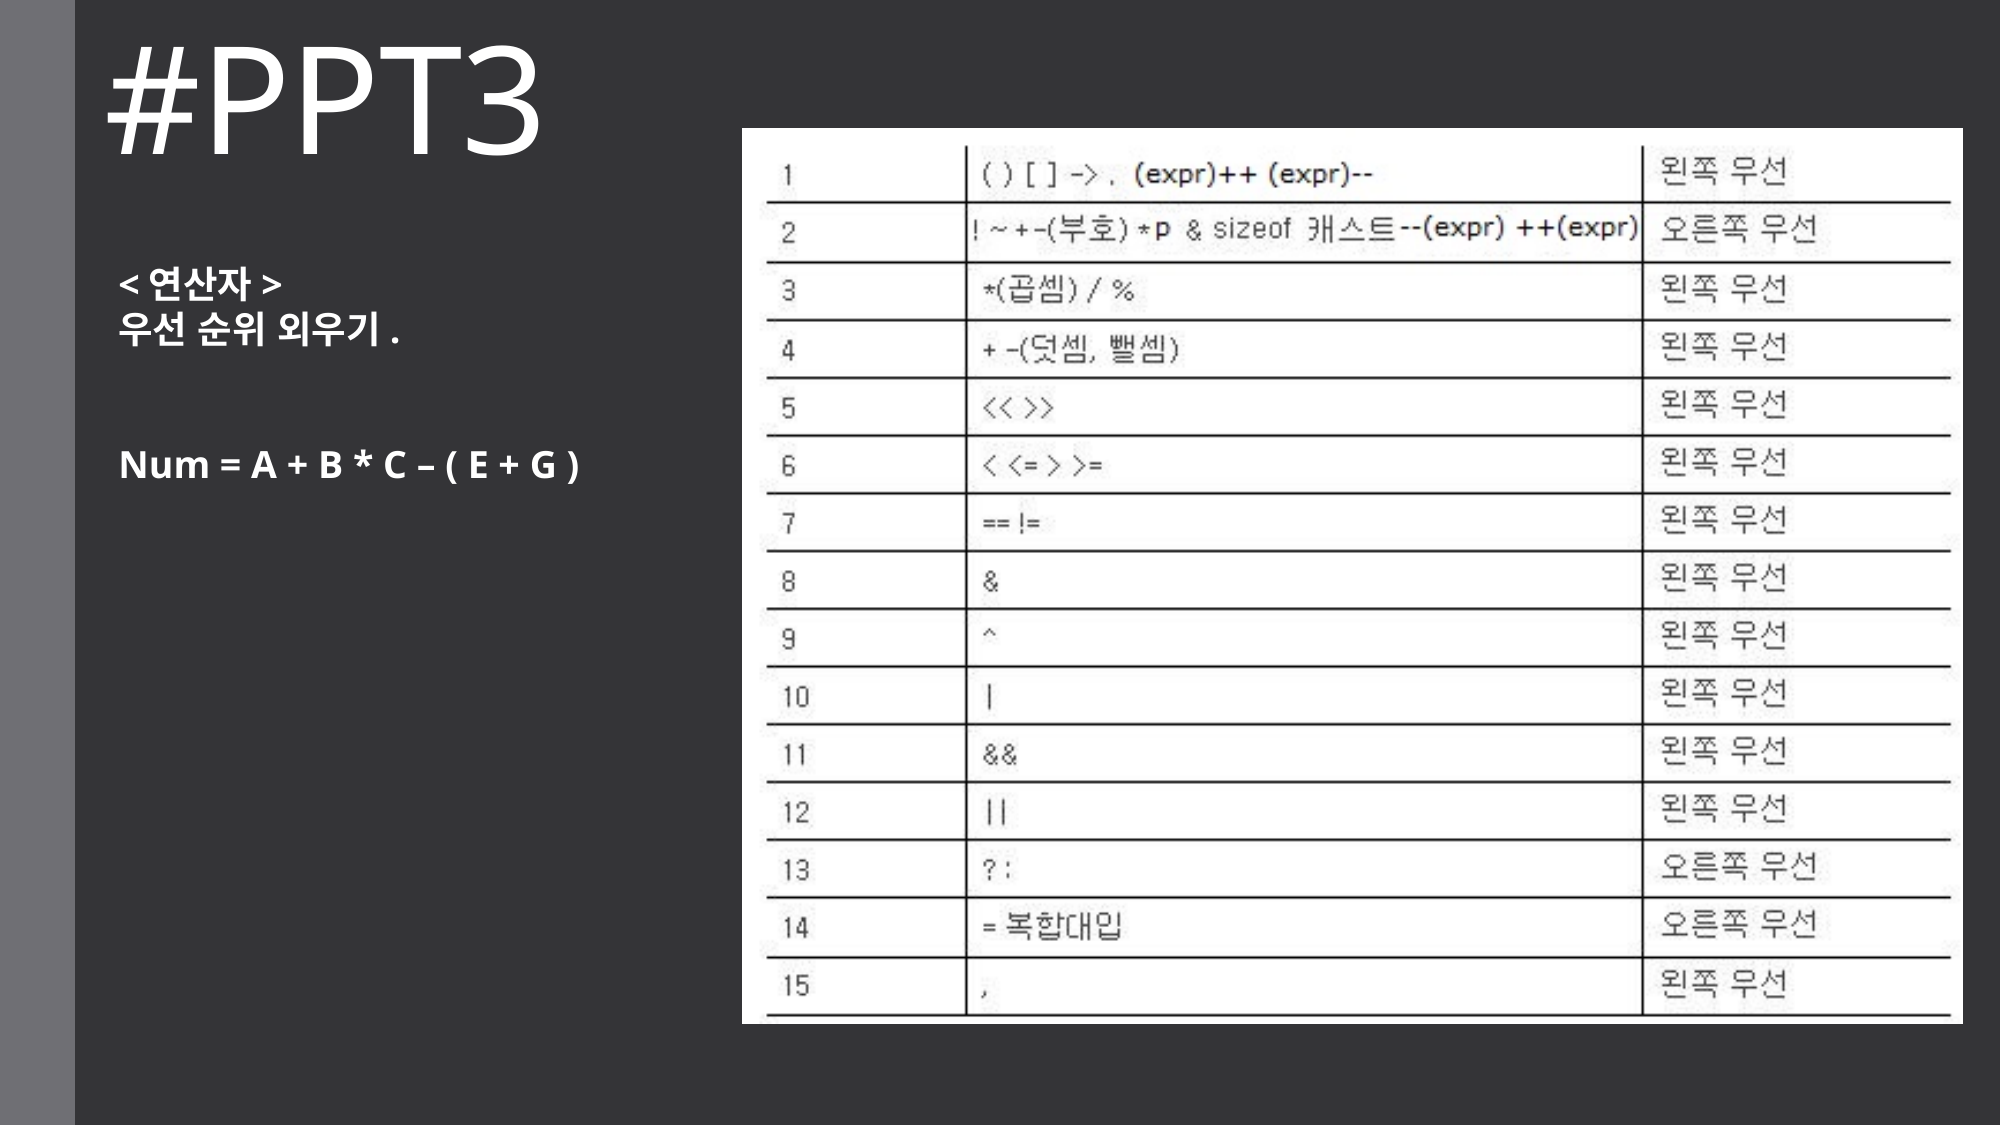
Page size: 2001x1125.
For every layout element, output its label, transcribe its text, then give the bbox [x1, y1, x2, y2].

text_box <연산자> 우선 순위 외우기. Num = A + B * C – ( E + G ) [103, 253, 596, 584]
title #PPT3 [89, 0, 1635, 193]
picture [742, 128, 1963, 1024]
